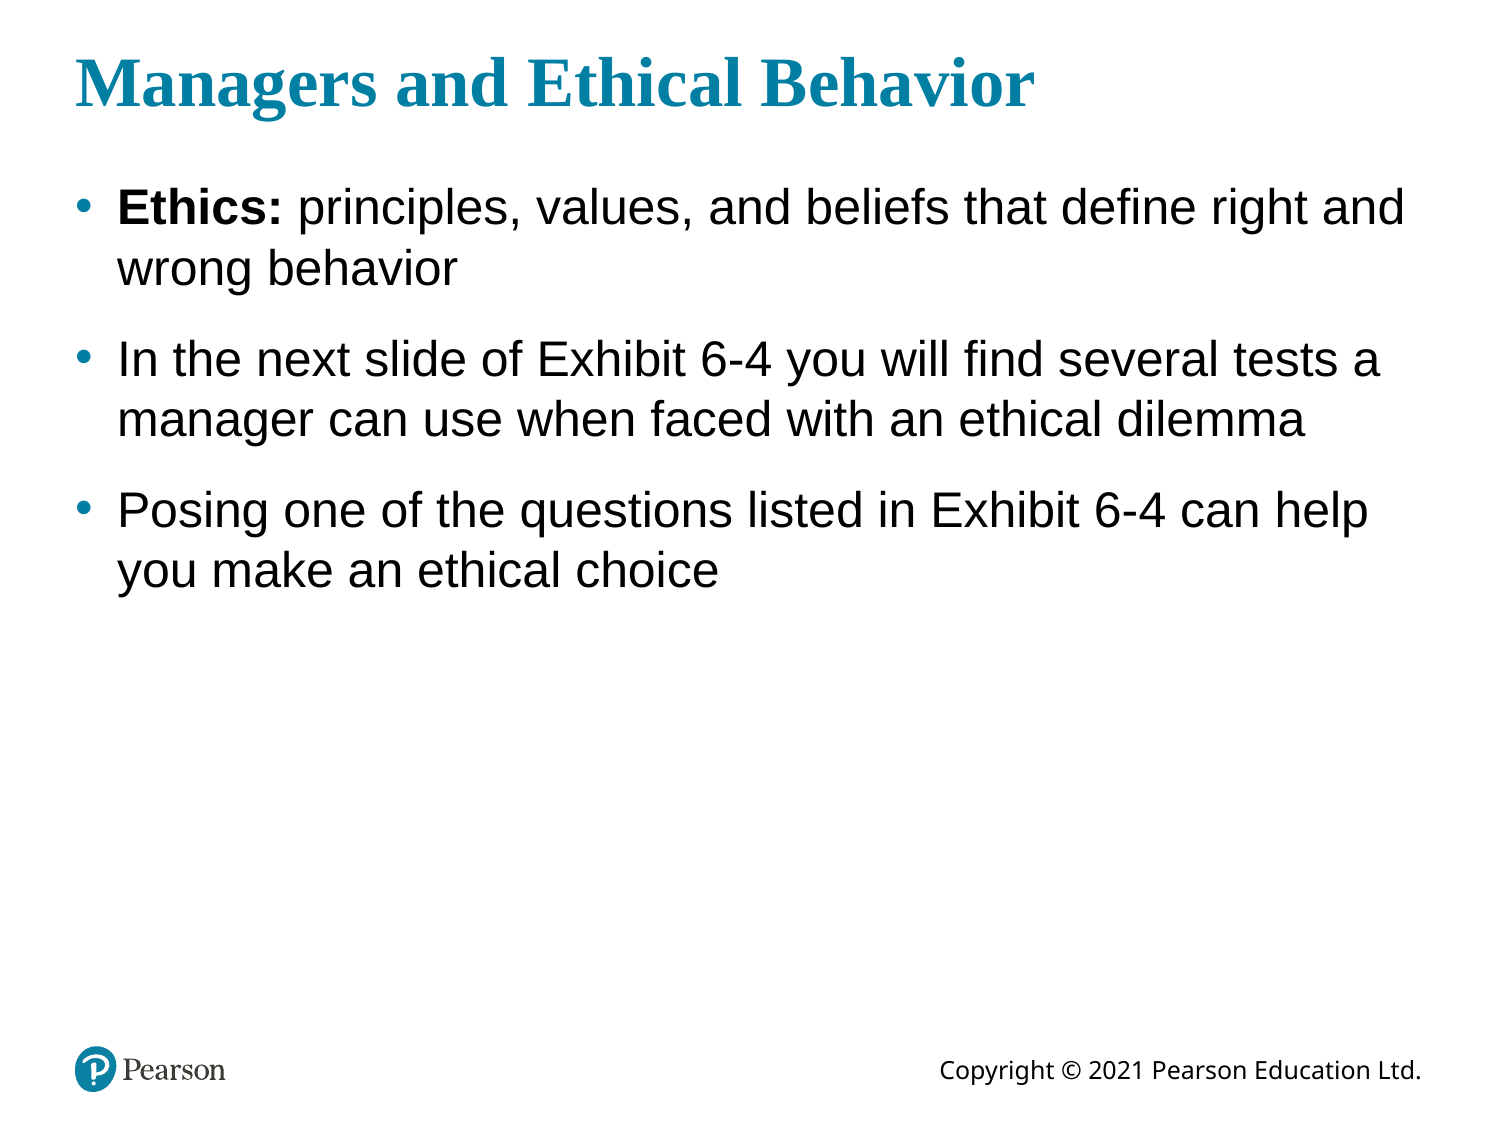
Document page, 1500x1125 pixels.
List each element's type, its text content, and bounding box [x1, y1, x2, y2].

list Ethics: principles, values, and beliefs that define right and wrong behavior In the next slide of Exhibit 6-4 you will find several tests a manager can use when faced with an ethical dilemma Posing one of the questions listed in Exhibit 6-4 can help you make an ethical choice [75, 174, 1425, 625]
title Managers and Ethical Behavior [75, 24, 1425, 121]
